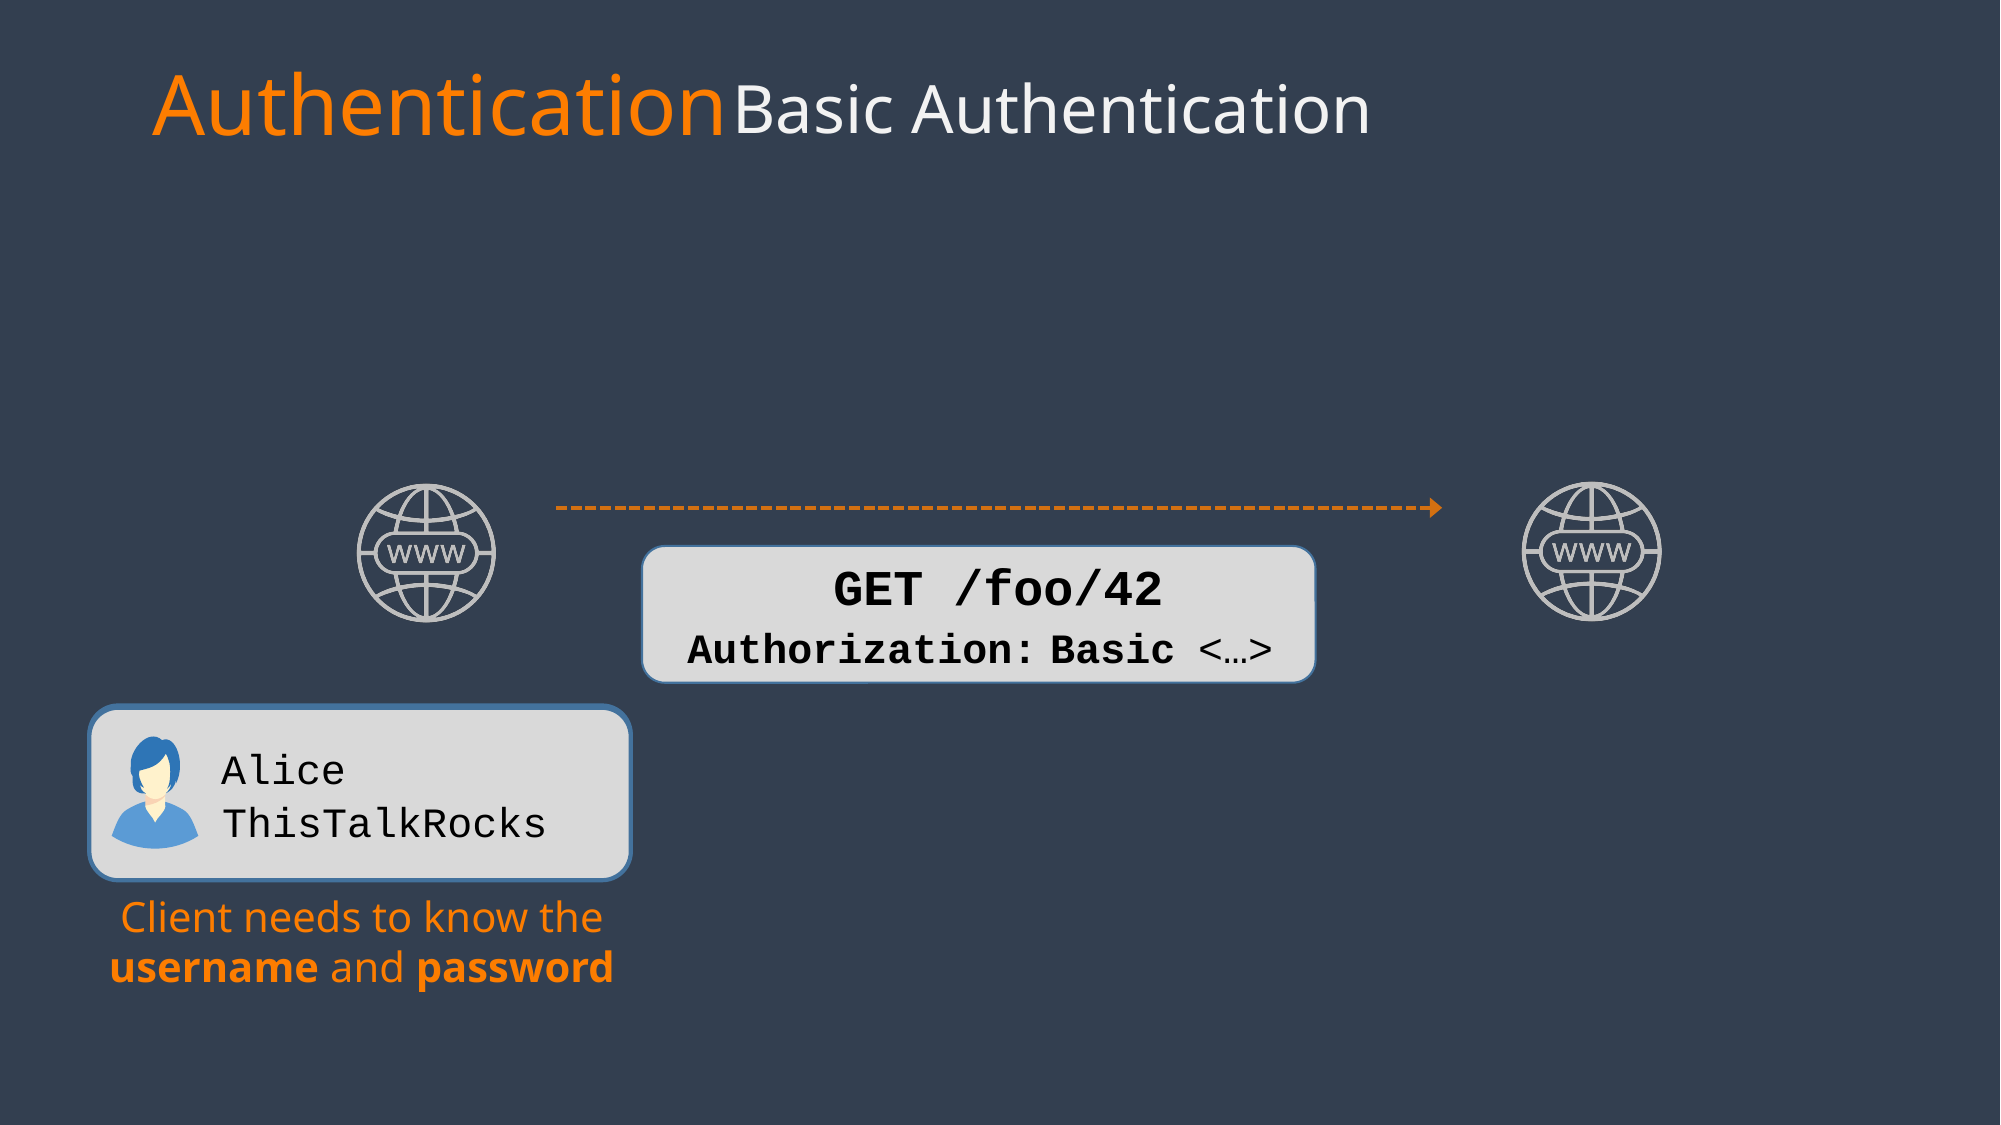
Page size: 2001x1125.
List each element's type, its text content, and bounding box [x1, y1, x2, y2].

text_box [89, 707, 631, 881]
picture [350, 471, 504, 634]
picture [1516, 469, 1669, 633]
list Authentication [137, 55, 1863, 770]
text_box Client needs to know the username and password [30, 882, 694, 998]
